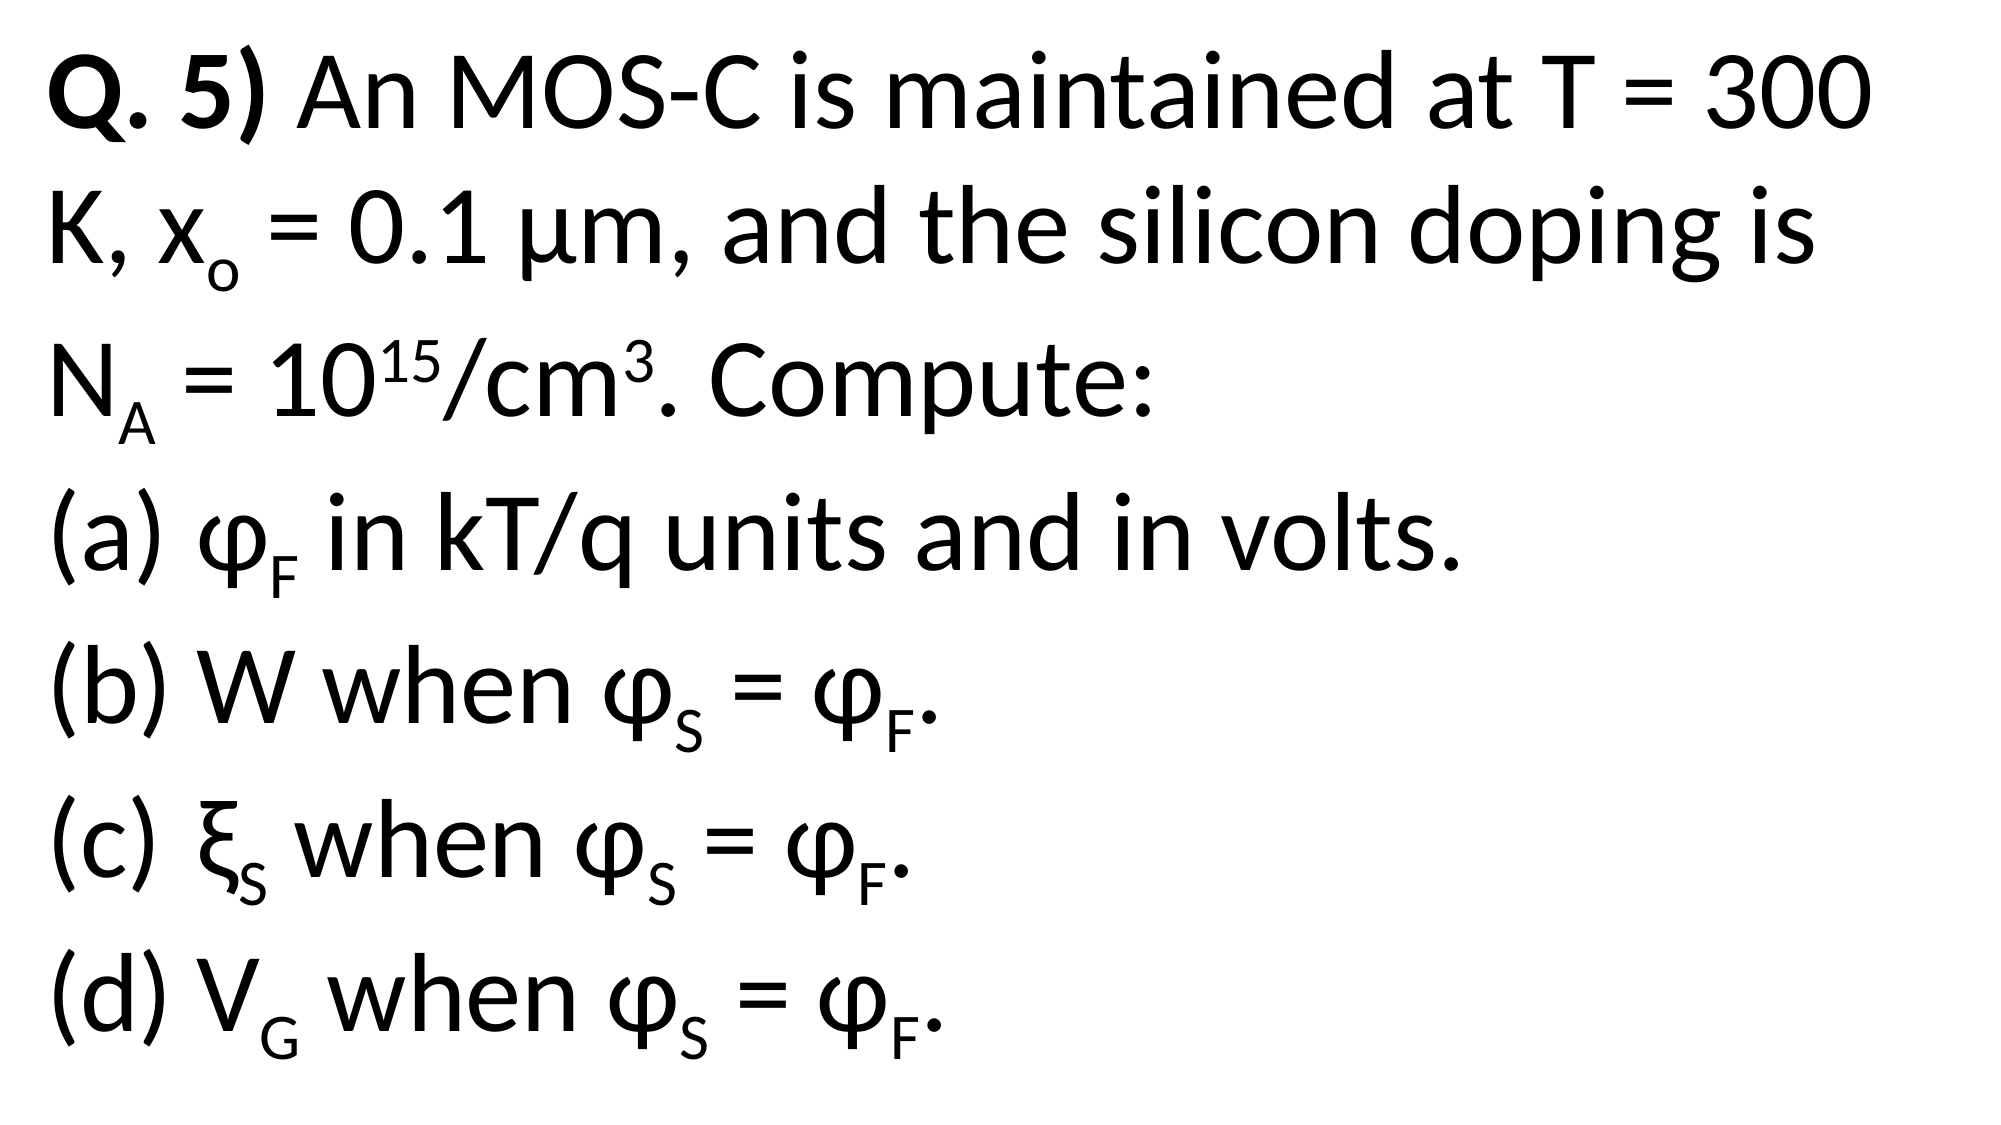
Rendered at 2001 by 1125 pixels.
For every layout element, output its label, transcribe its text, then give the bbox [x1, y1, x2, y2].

text_box Q. 5) An MOS-C is maintained at T = 300 K, xo = 0.1 µm, and the silicon doping is NA = 1015/cm3. Compute: (a) φF in kT/q units and in volts. (b) W when φS = φF. (c) ξS when φS = φF. (d) VG when φS = φF. [31, 8, 1969, 1080]
text_box [982, 217, 1018, 263]
